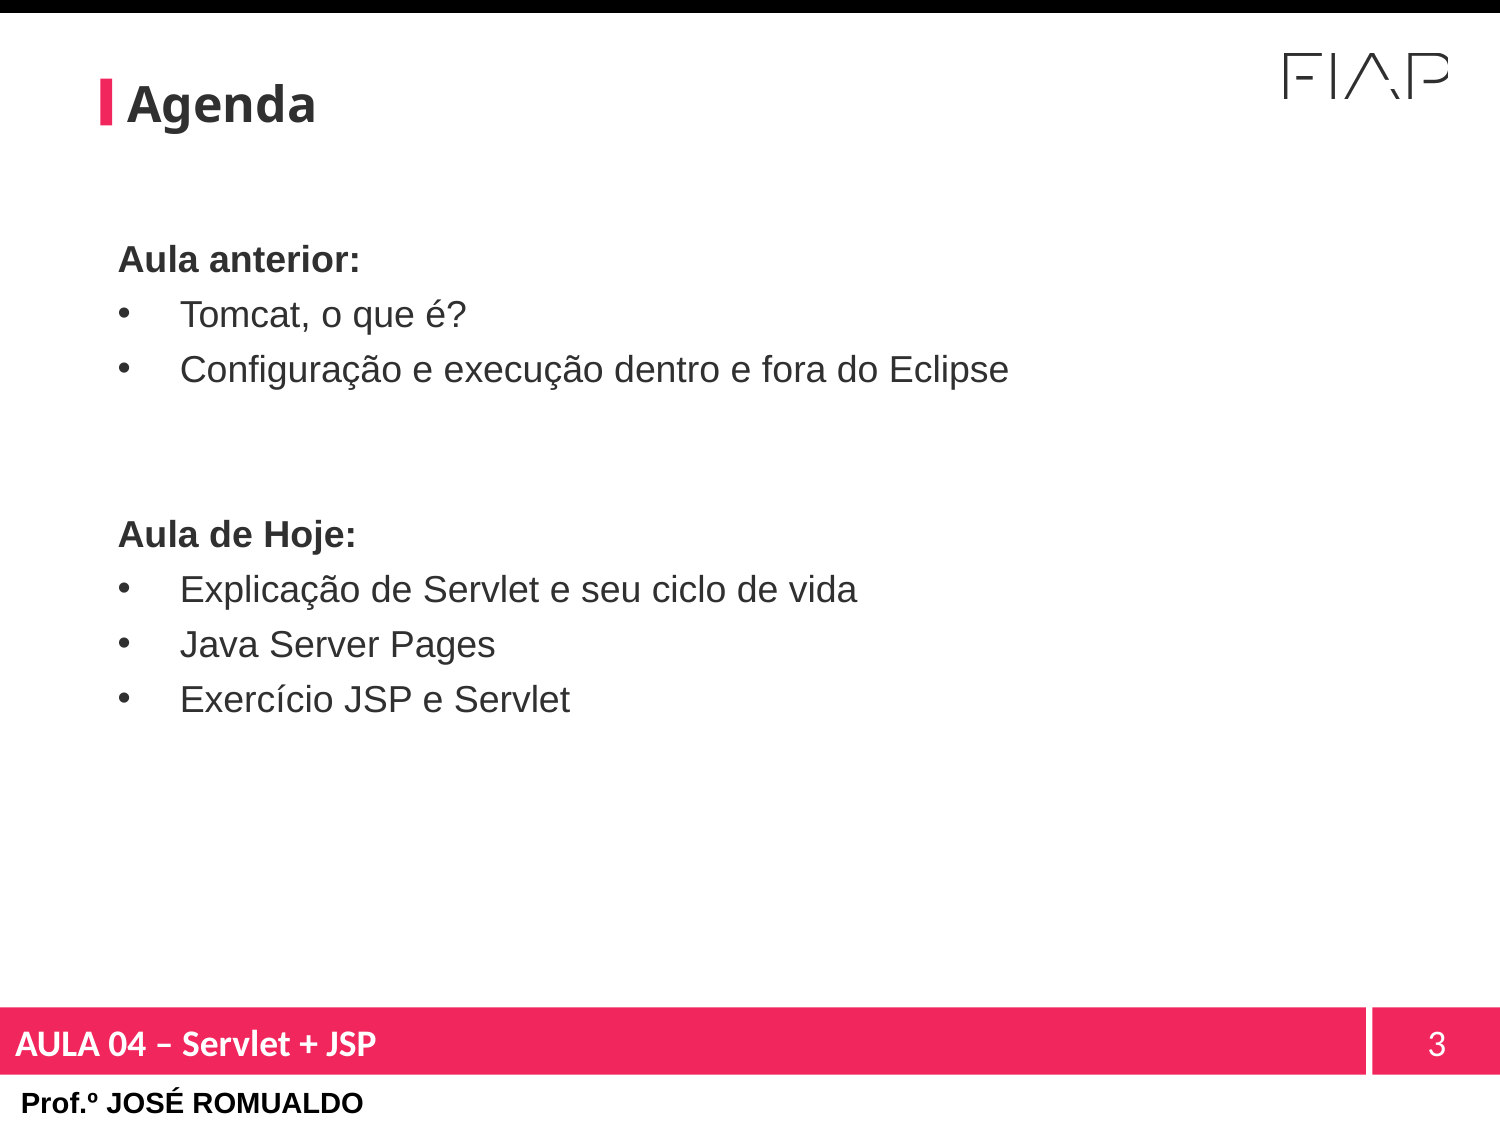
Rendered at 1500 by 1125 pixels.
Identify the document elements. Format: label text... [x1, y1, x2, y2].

picture [1425, 53, 1448, 99]
title Agenda [112, 45, 1425, 161]
list Aula anterior: Tomcat, o que é? Configuração e execução dentro e fora do Eclipse Aula de Hoje: Explicação de Servlet e seu ciclo de vida Java Server Pages Exercício JSP e Servlet [89, 219, 1425, 967]
